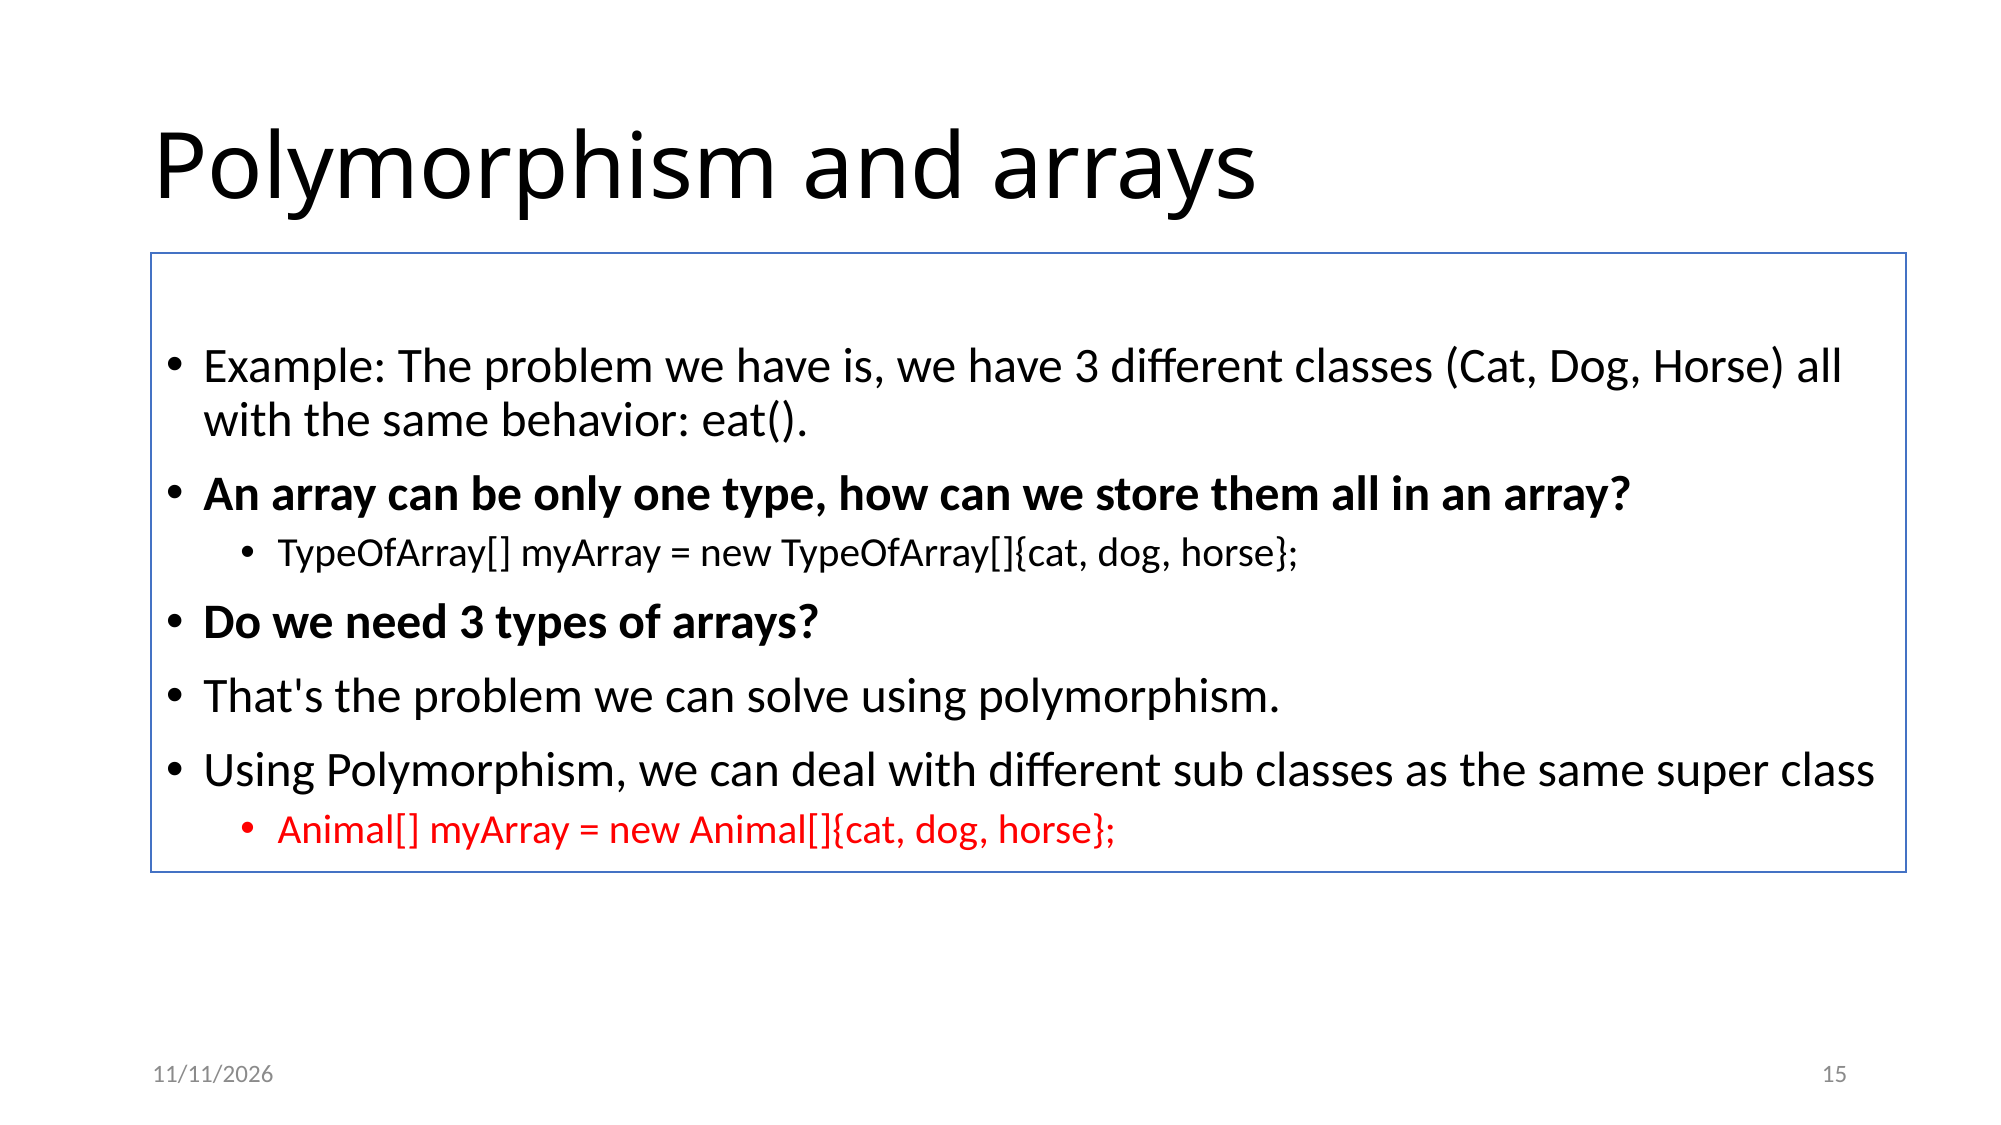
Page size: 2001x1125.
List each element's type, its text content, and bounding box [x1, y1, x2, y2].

title Polymorphism and arrays [137, 59, 1863, 278]
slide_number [137, 1042, 588, 1103]
list Example: The problem we have is, we have 3 different classes (Cat, Dog, Horse) all with the same behavior: eat(). An array can be only one type, how can we store them all in an array? TypeOfArray[] myArray = new TypeOfArray[]{cat, dog, horse}; Do we need 3 types of arrays? That's the problem we can solve using polymorphism. Using Polymorphism, we can deal with different sub classes as the same super class Animal[] myArray = new Animal[]{cat, dog, horse}; [150, 252, 1907, 873]
slide_number 15 [1412, 1042, 1863, 1103]
